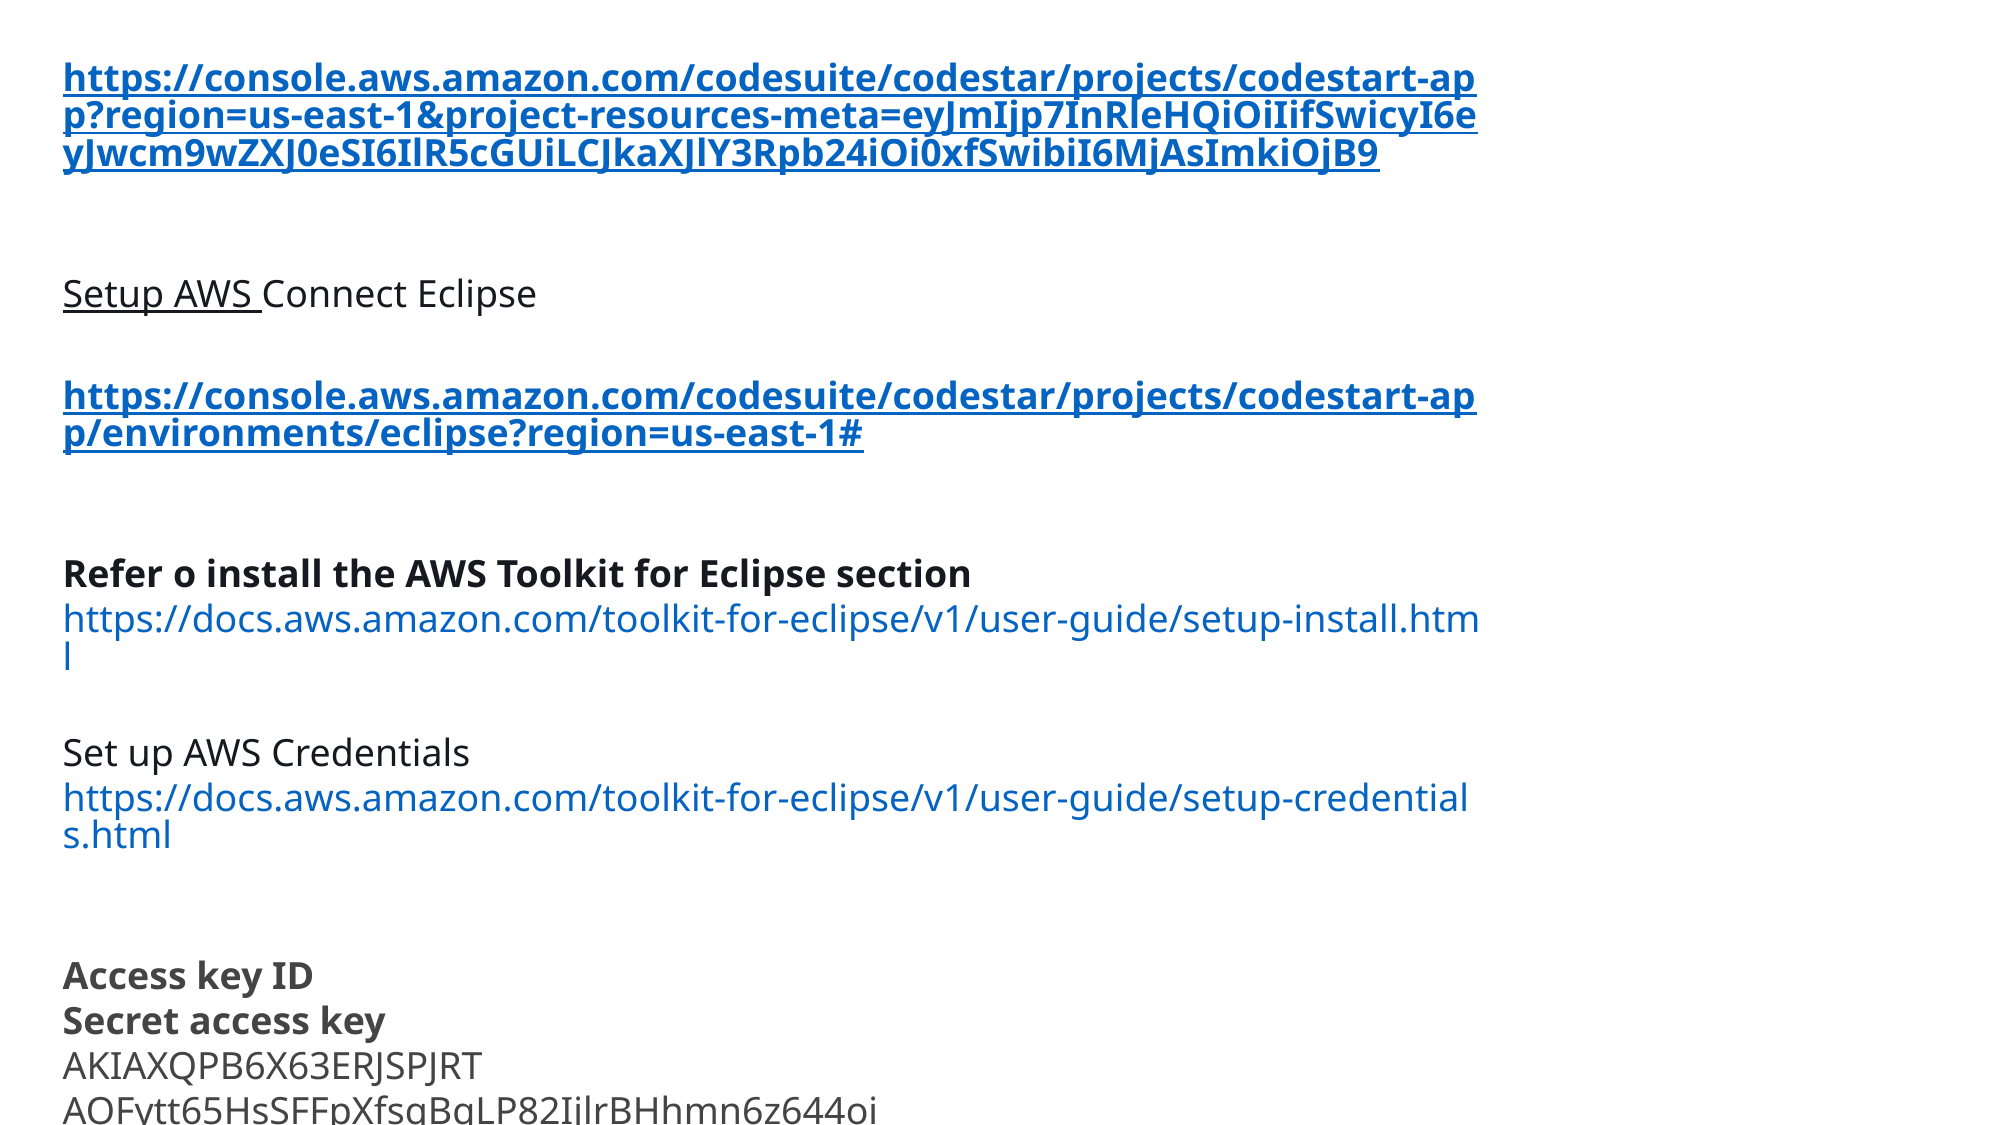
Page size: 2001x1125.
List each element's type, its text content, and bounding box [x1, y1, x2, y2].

text_box https://console.aws.amazon.com/codesuite/codestar/projects/codestart-app?region=us-east-1&project-resources-meta=eyJmIjp7InRleHQiOiIifSwicyI6eyJwcm9wZXJ0eSI6IlR5cGUiLCJkaXJlY3Rpb24iOi0xfSwibiI6MjAsImkiOjB9 Setup AWS Connect Eclipse https://console.aws.amazon.com/codesuite/codestar/projects/codestart-app/environments/eclipse?region=us-east-1# Refer o install the AWS Toolkit for Eclipse section https://docs.aws.amazon.com/toolkit-for-eclipse/v1/user-guide/setup-install.html Set up AWS Credentials https://docs.aws.amazon.com/toolkit-for-eclipse/v1/user-guide/setup-credentials.html Access key ID Secret access key AKIAXQPB6X63ERJSPJRT AOFytt65HsSFFpXfsgBgLP82IjlrBHhmn6z644oi [47, 46, 1500, 1125]
